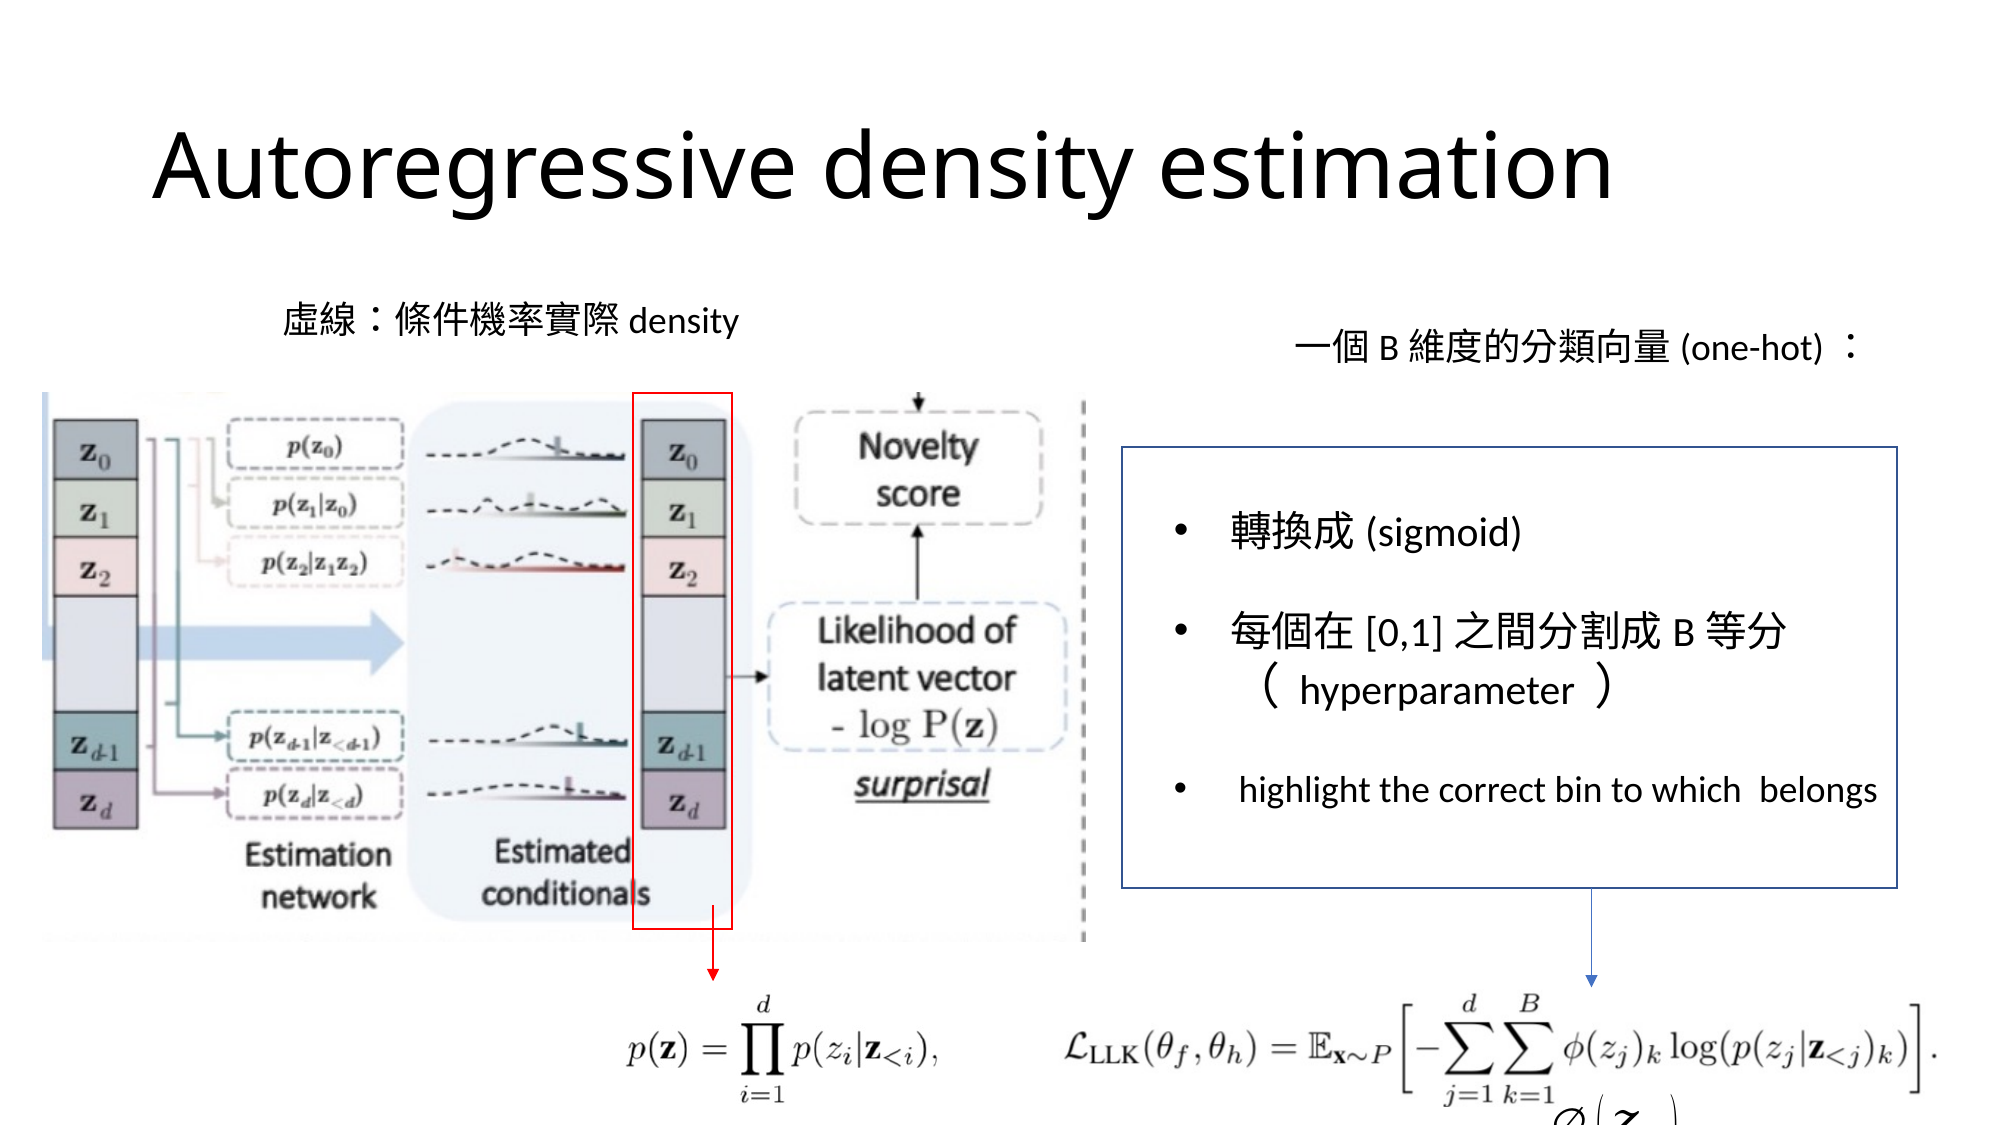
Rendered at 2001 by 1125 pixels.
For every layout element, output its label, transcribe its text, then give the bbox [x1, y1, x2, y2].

picture [613, 981, 963, 1115]
title Autoregressive density estimation [137, 59, 1863, 278]
text_box [1121, 446, 1898, 889]
picture [42, 392, 1086, 943]
text_box 虛線：條件機率實際density [267, 288, 755, 349]
picture [1042, 981, 1938, 1107]
